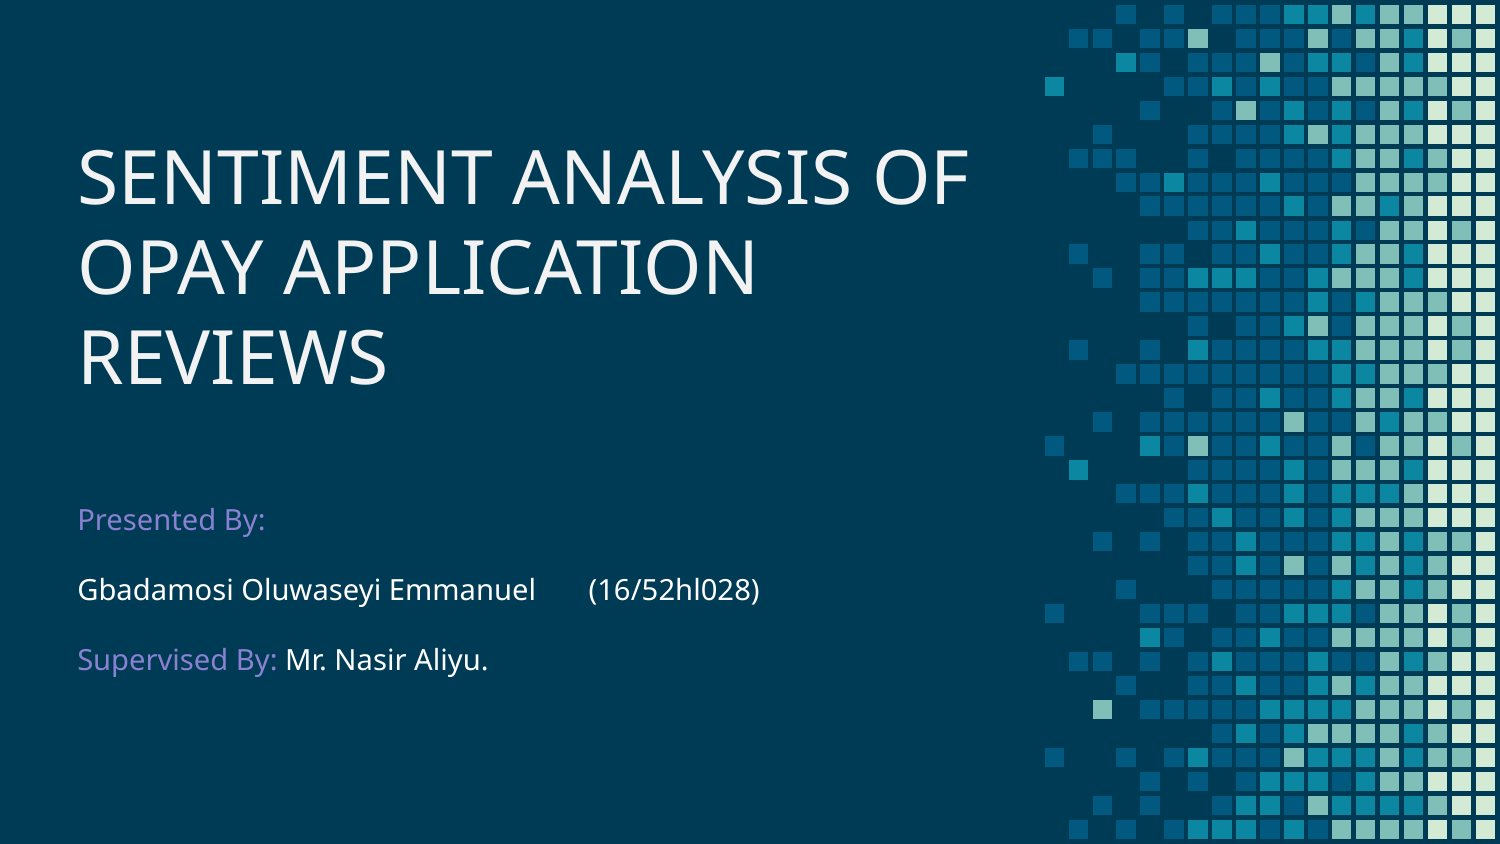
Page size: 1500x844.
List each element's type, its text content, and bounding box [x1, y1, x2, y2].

text_box Presented By: Gbadamosi Oluwaseyi Emmanuel (16/52hl028) Supervised By: Mr. Nasir Aliyu. [62, 459, 1063, 684]
title SENTIMENT ANALYSIS OF OPAY APPLICATION REVIEWS [62, 114, 1011, 410]
